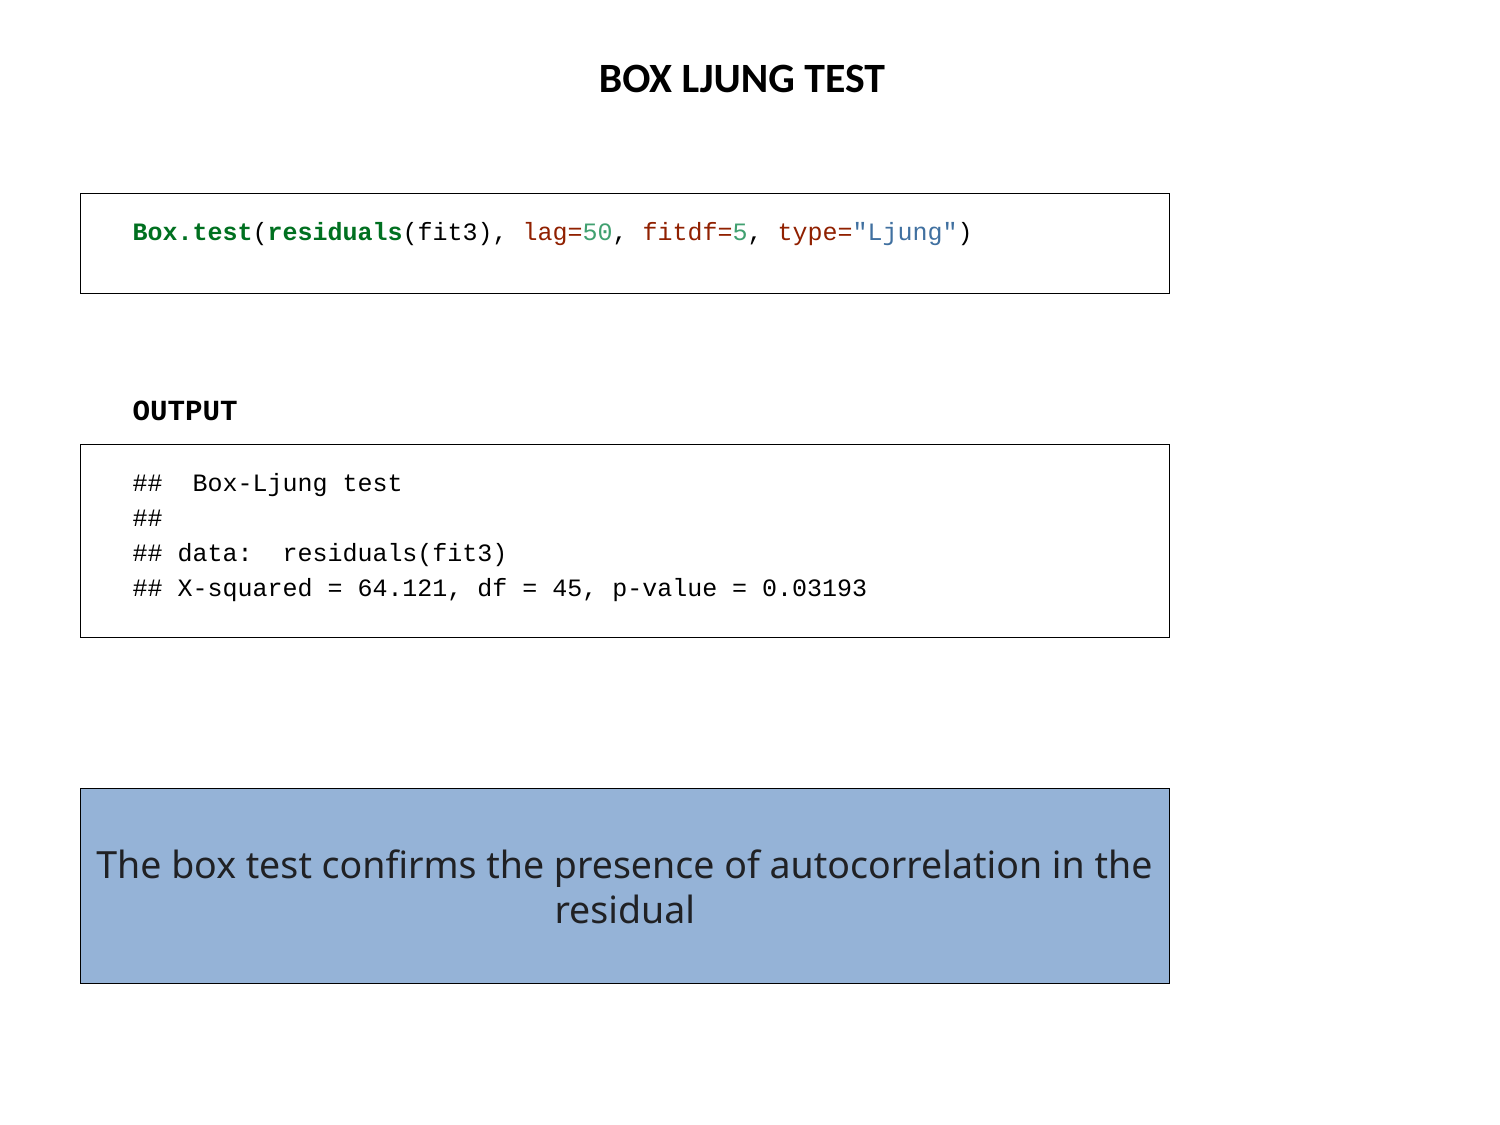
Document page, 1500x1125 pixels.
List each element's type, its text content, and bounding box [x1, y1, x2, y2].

text_box [80, 193, 1170, 294]
list Box.test(residuals(fit3), lag=50, fitdf=5, type="Ljung") OUTPUT ## Box-Ljung test ## ## data: residuals(fit3) ## X-squared = 64.121, df = 45, p-value = 0.03193 [0, 208, 1260, 951]
text_box BOX LJUNG TEST [584, 42, 1066, 108]
text_box [80, 444, 1170, 638]
text_box The box test confirms the presence of autocorrelation in the residual [80, 788, 1170, 984]
